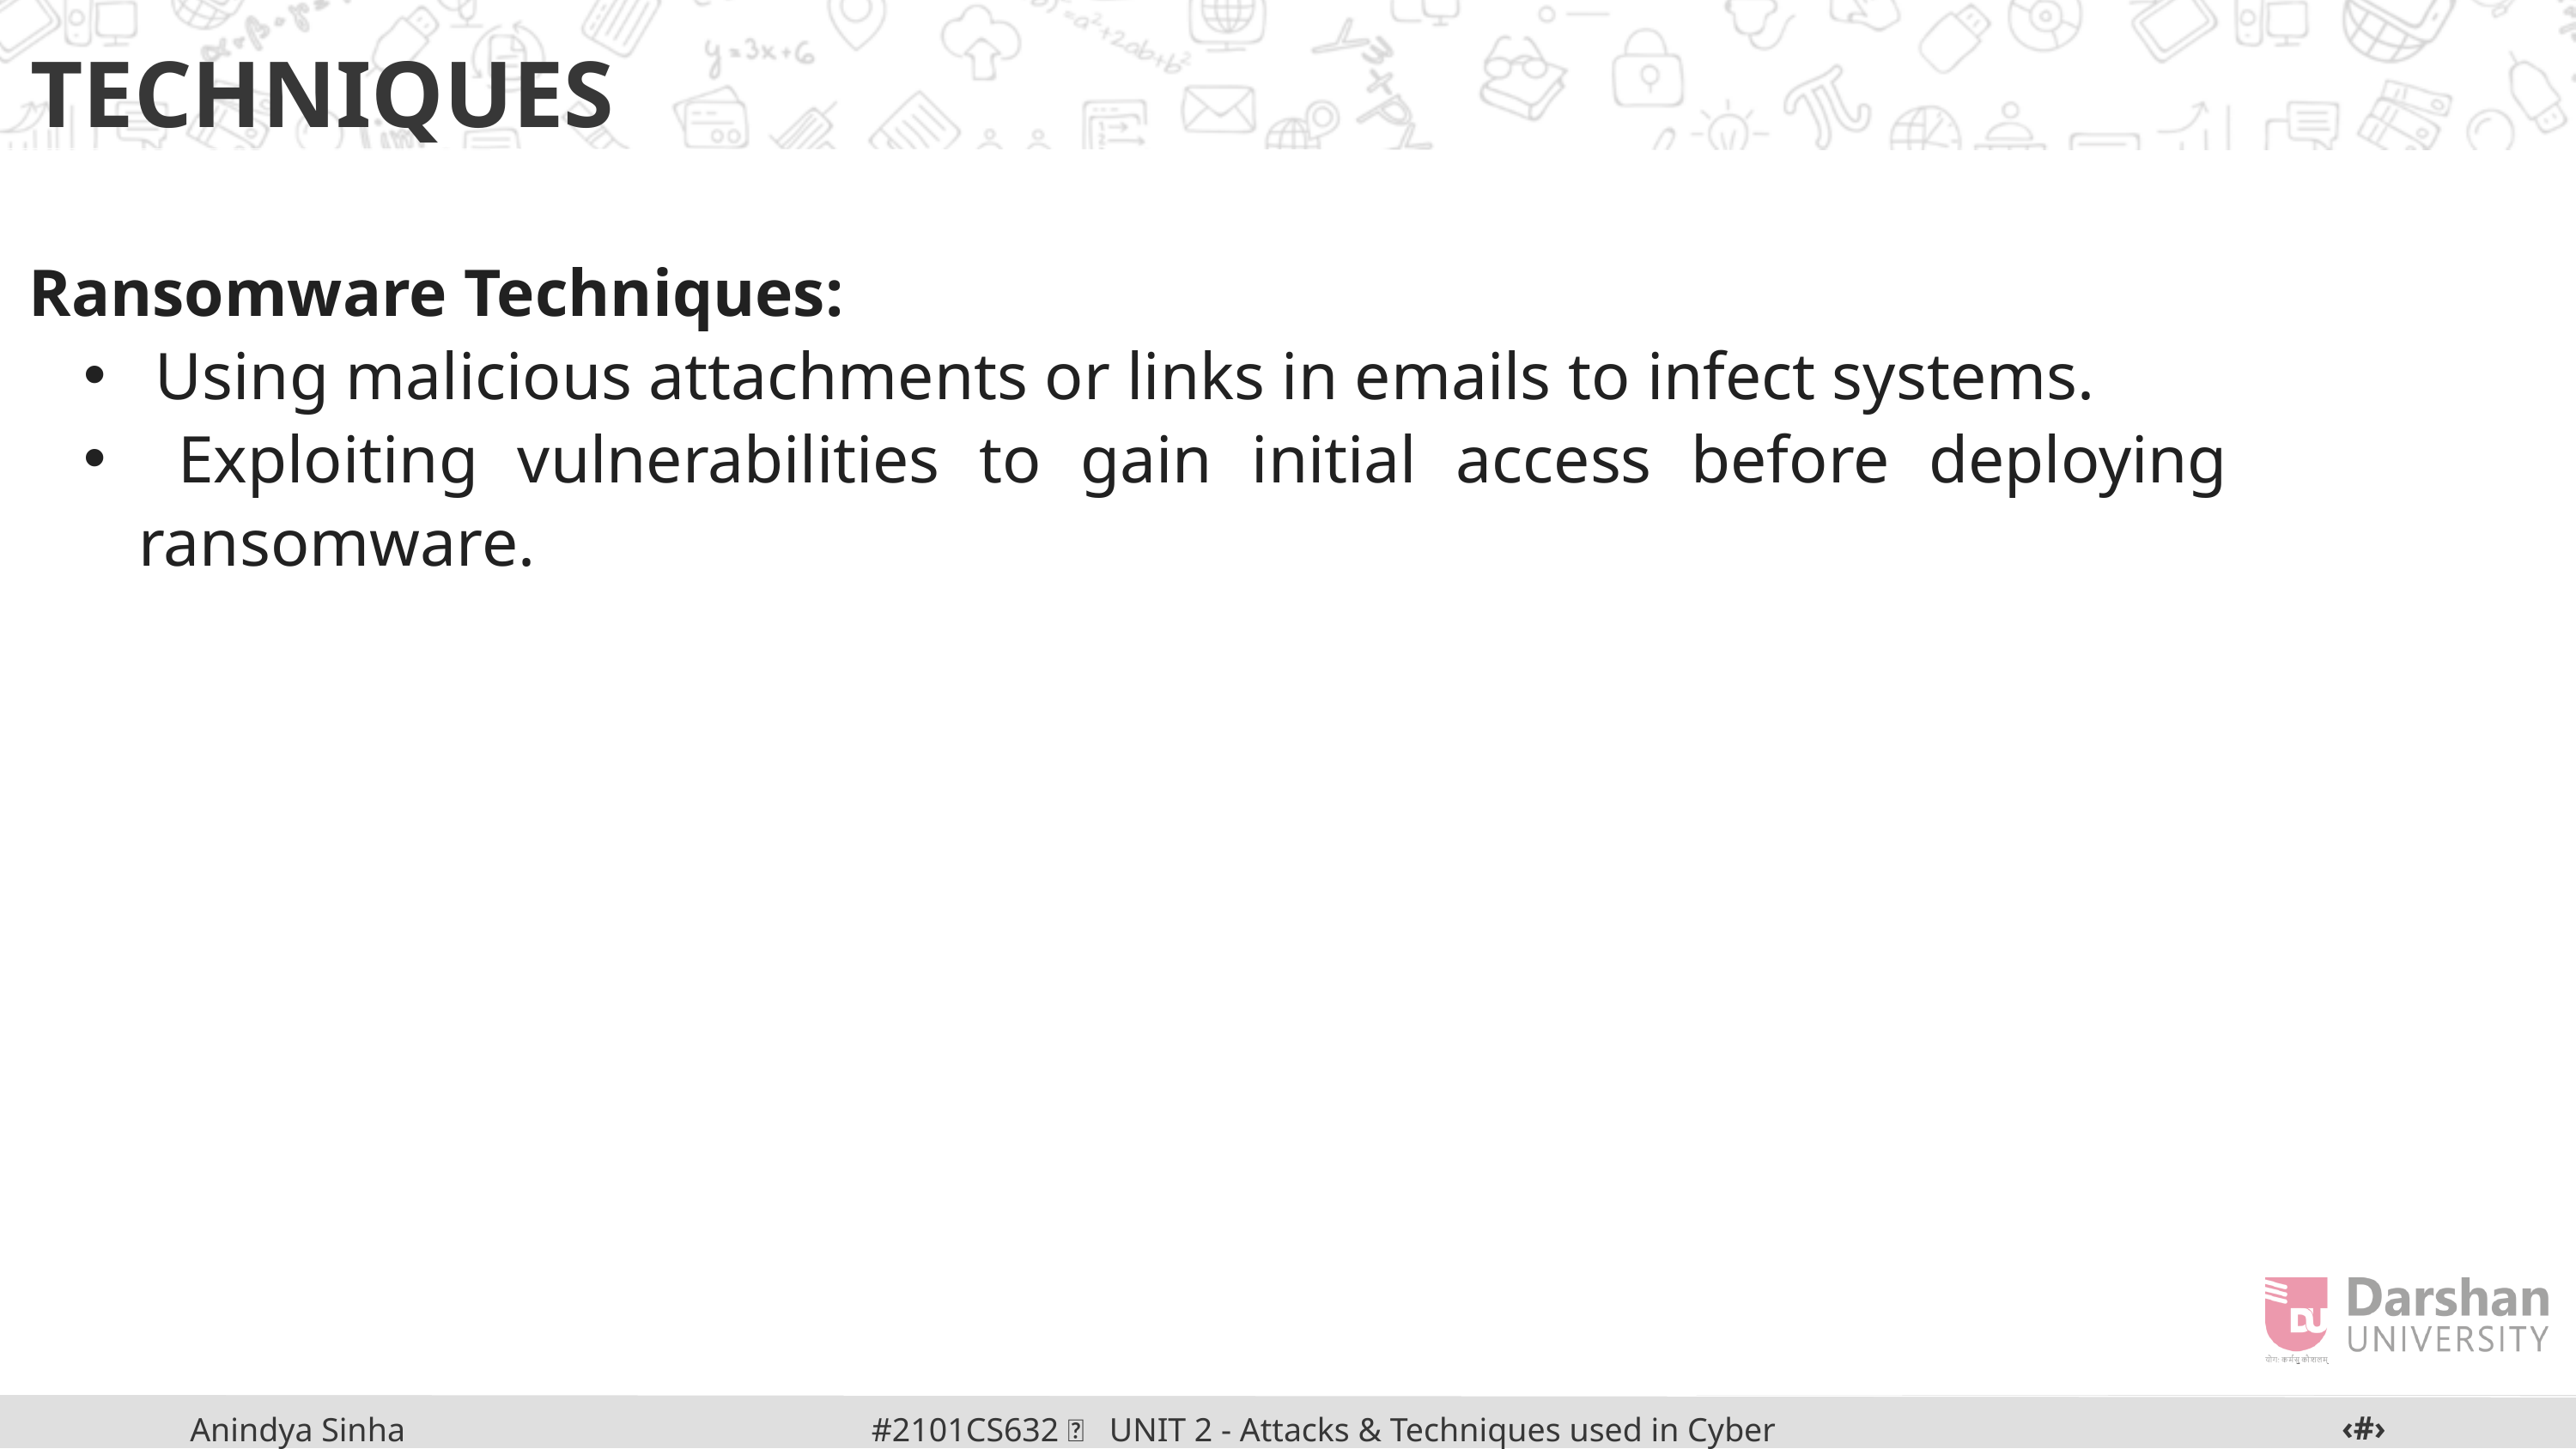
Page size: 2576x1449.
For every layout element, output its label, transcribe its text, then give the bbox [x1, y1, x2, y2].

text_box SELECT * FROM products WHERE name = 'user_input'; An attacker might inject the following payload to check if the first character of the database name is 'a': ' OR IF(1=1, SLEEP(5), 0)--` So, the manipulated URL becomes: https://example.com/search?query=' OR IF(1=1, SLEEP(5), 0)--' Expected Behavior: If the condition IF(1=1, SLEEP(5), 0) is true, the application will introduce a delay of 5 seconds in its response. If the condition is false, there will be no delay. By observing the time it takes for the server to respond, the attacker can infer whether the injected condition is true or false. [3, 1398, 2574, 1402]
text_box ‹#› [1832, 1405, 2386, 1446]
text_box [0, 0, 2576, 149]
text_box #2101CS632  UNIT 2 - Attacks & Techniques used in Cyber Crime [853, 1405, 1795, 1449]
text_box Ransomware Techniques: Using malicious attachments or links in emails to infect systems. Exploiting vulnerabilities to gain initial access before deploying ransomware. [28, 207, 2229, 663]
text_box [0, 1405, 853, 1449]
text_box Anindya Sinha [190, 1405, 744, 1448]
text_box TECHNIQUES [30, 27, 2546, 146]
text_box [2265, 1277, 2549, 1364]
text_box [1795, 1405, 2576, 1449]
